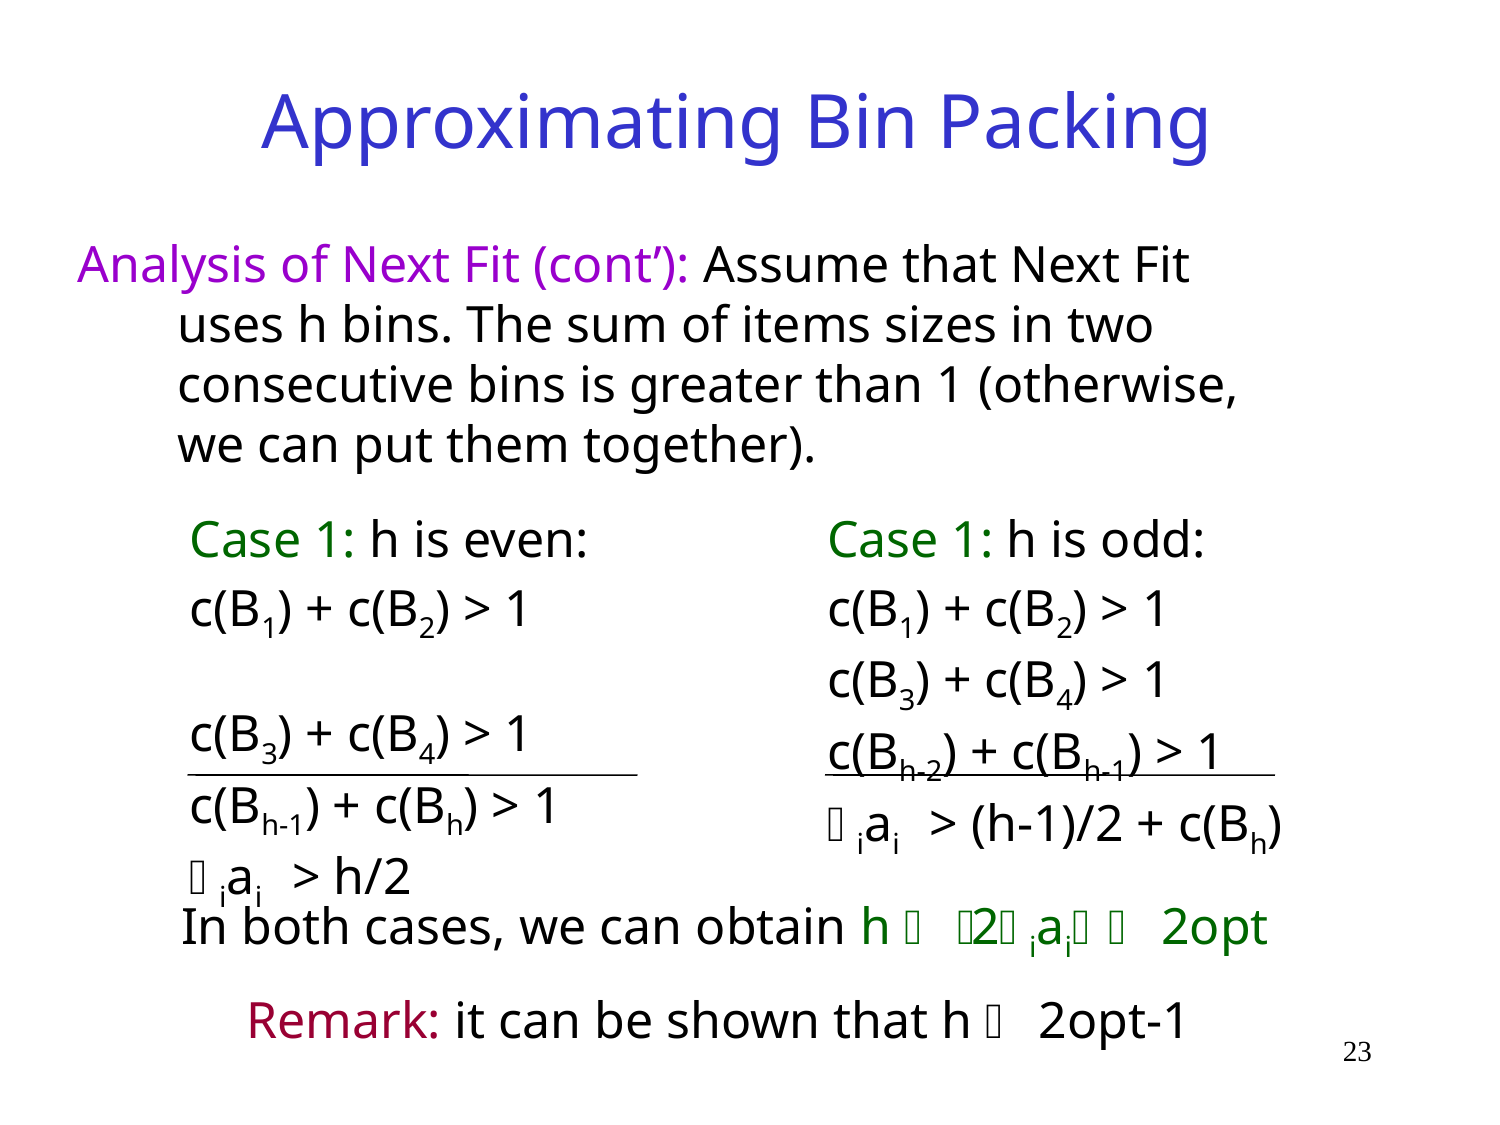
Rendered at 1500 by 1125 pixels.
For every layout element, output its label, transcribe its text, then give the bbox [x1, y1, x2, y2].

text_box Case 1: h is even: c(B1) + c(B2) > 1 c(B3) + c(B4) > 1 c(Bh-1) + c(Bh) > 1 iai > h/2 [174, 500, 613, 887]
list Analysis of Next Fit (cont’): Assume that Next Fit uses h bins. The sum of items sizes in two consecutive bins is greater than 1 (otherwise, we can put them together). [62, 224, 1300, 588]
text_box In both cases, we can obtain h  2iai  2opt Remark: it can be shown that h  2opt-1 [112, 887, 1338, 1056]
text_box Case 1: h is odd: c(B1) + c(B2) > 1 c(B3) + c(B4) > 1 c(Bh-2) + c(Bh-1) > 1 iai > (h-1)/2 + c(Bh) [812, 500, 1325, 887]
slide_number 23 [1074, 1025, 1388, 1100]
title Approximating Bin Packing [99, 24, 1375, 213]
